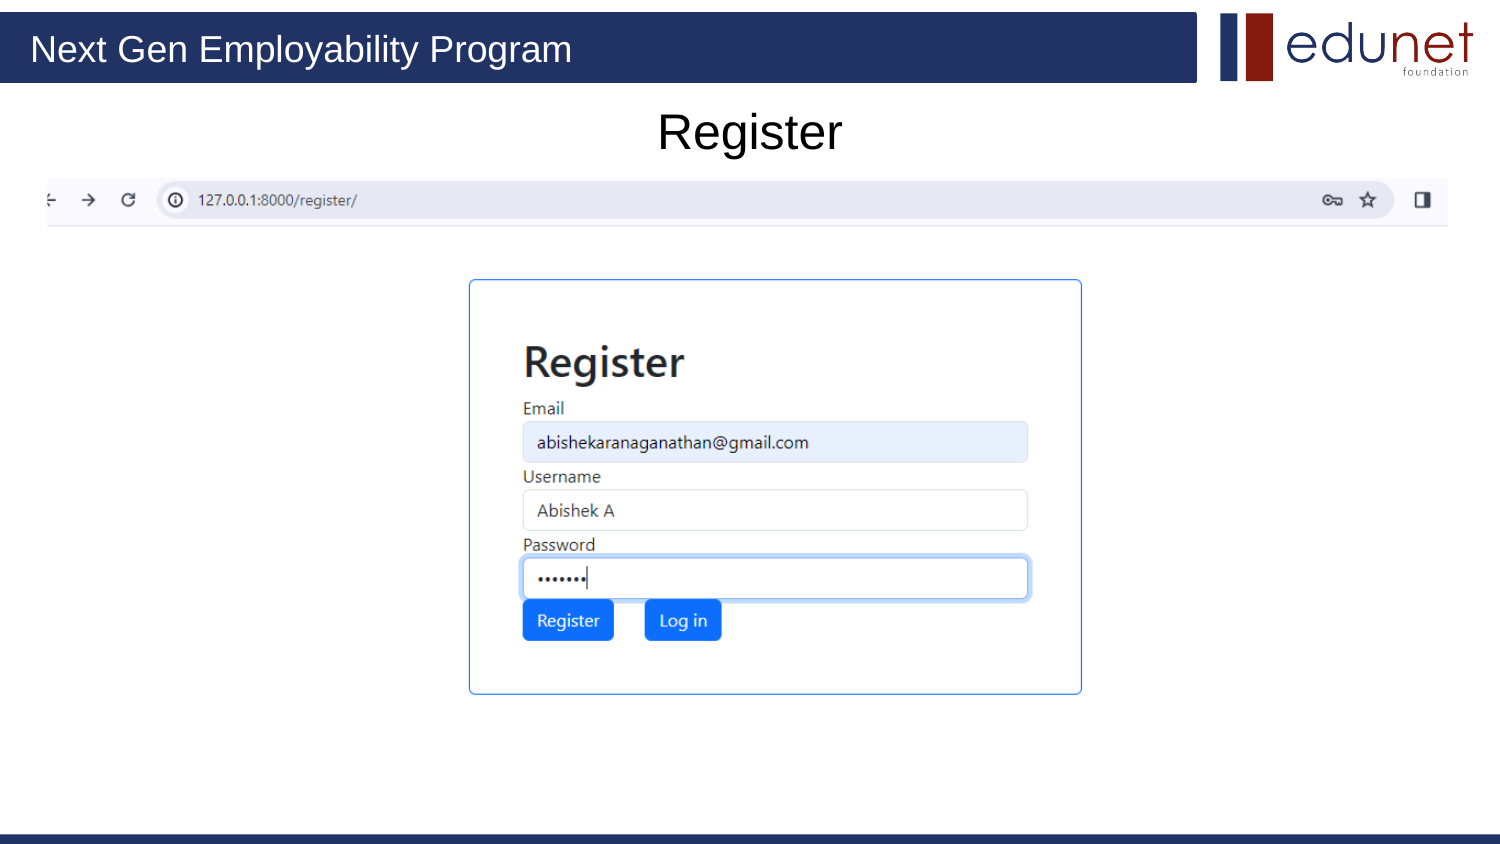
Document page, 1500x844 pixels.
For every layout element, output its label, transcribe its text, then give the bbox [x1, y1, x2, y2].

picture [1279, 14, 1482, 83]
title Register [25, 100, 1475, 175]
picture [47, 164, 1449, 768]
